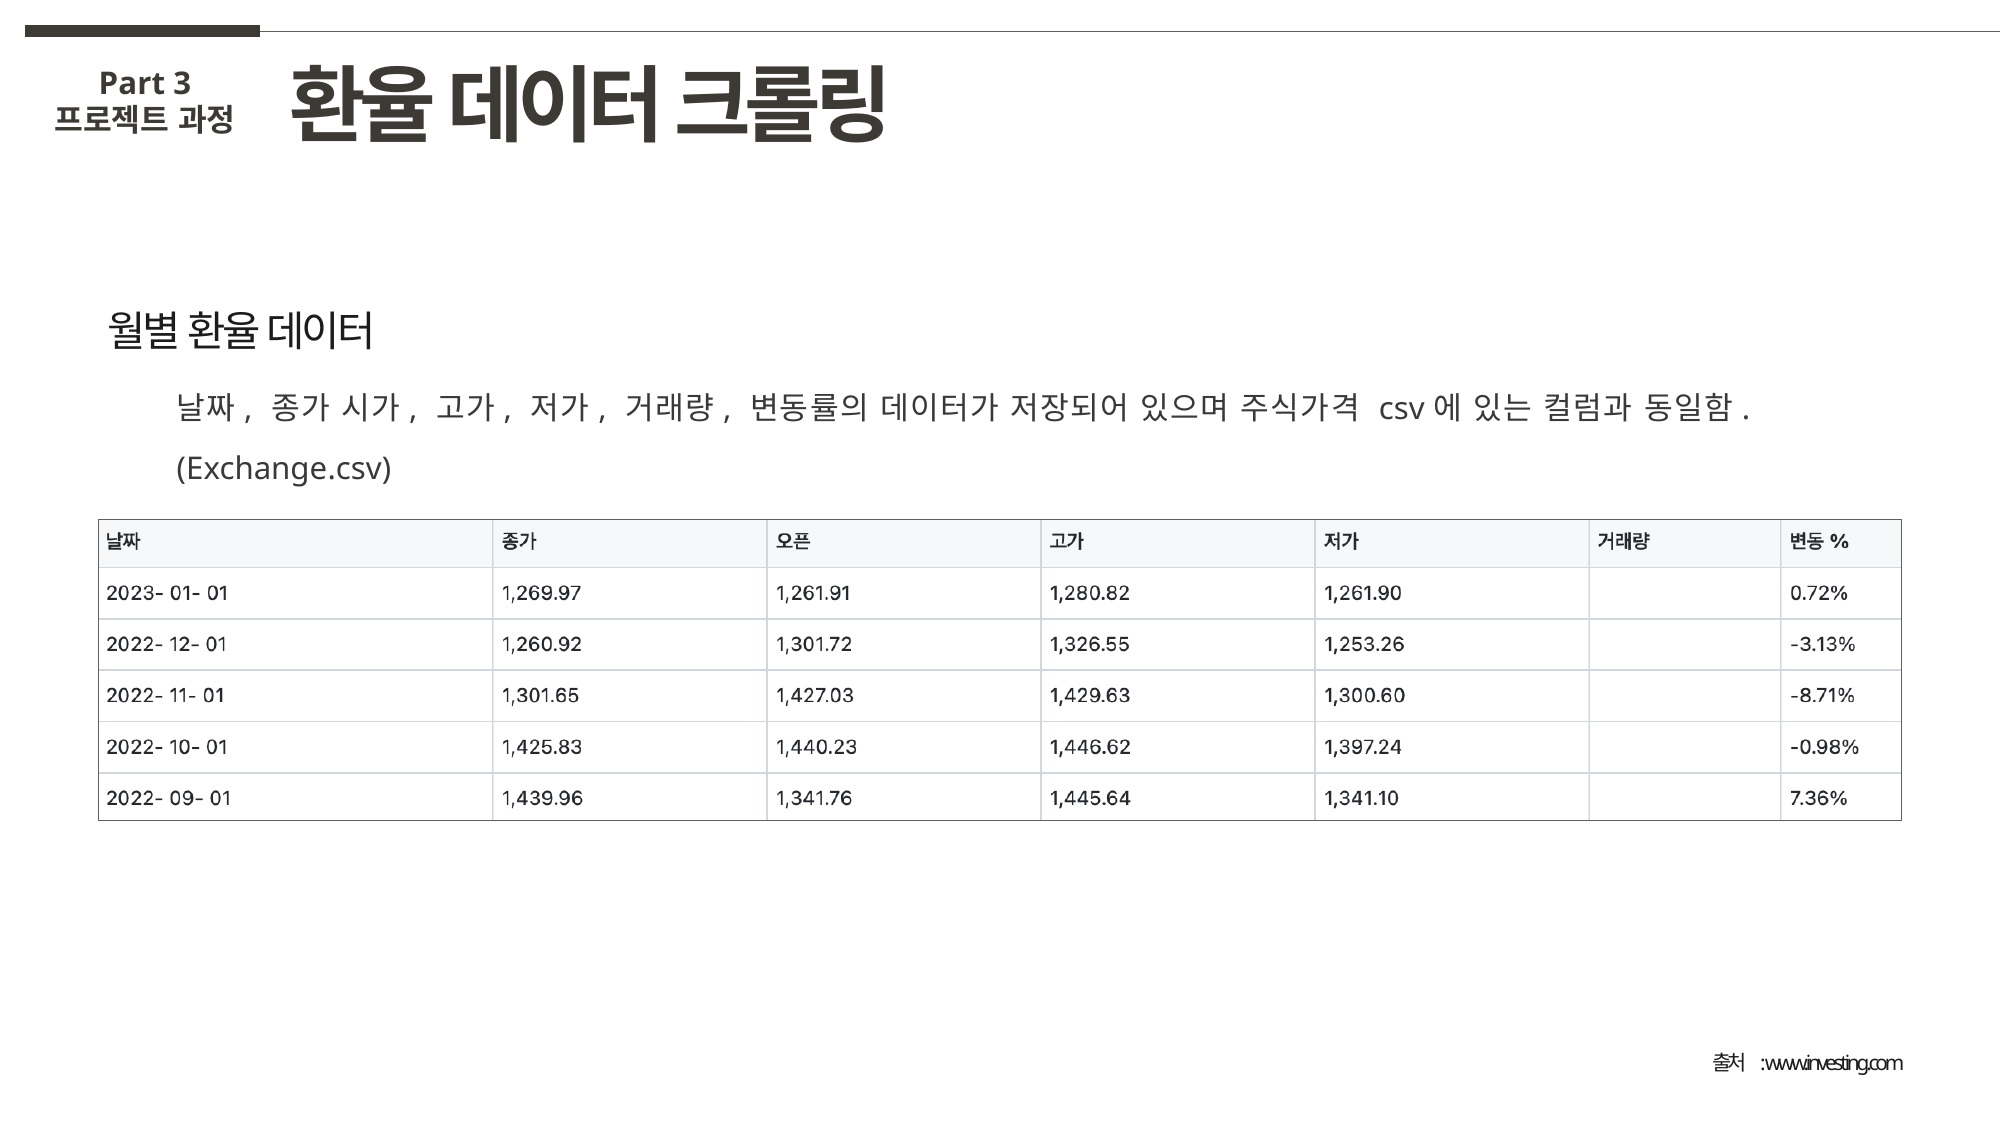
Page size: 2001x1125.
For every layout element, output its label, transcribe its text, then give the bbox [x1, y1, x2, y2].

text_box 날짜, 종가 시가, 고가, 저가, 거래량, 변동률의 데이터가 저장되어 있으며 주식가격 csv에 있는 컬럼과 동일함. (Exchange.csv) [161, 358, 1765, 493]
text_box Part 3 프로젝트 과정 [17, 55, 273, 146]
text_box 월별 환율 데이터 [93, 267, 459, 362]
text_box 출처 : www.investing.com [1697, 1026, 1962, 1082]
text_box 환율 데이터 크롤링 [275, 75, 925, 160]
text_box [0, 0, 2000, 75]
picture [98, 519, 1902, 821]
